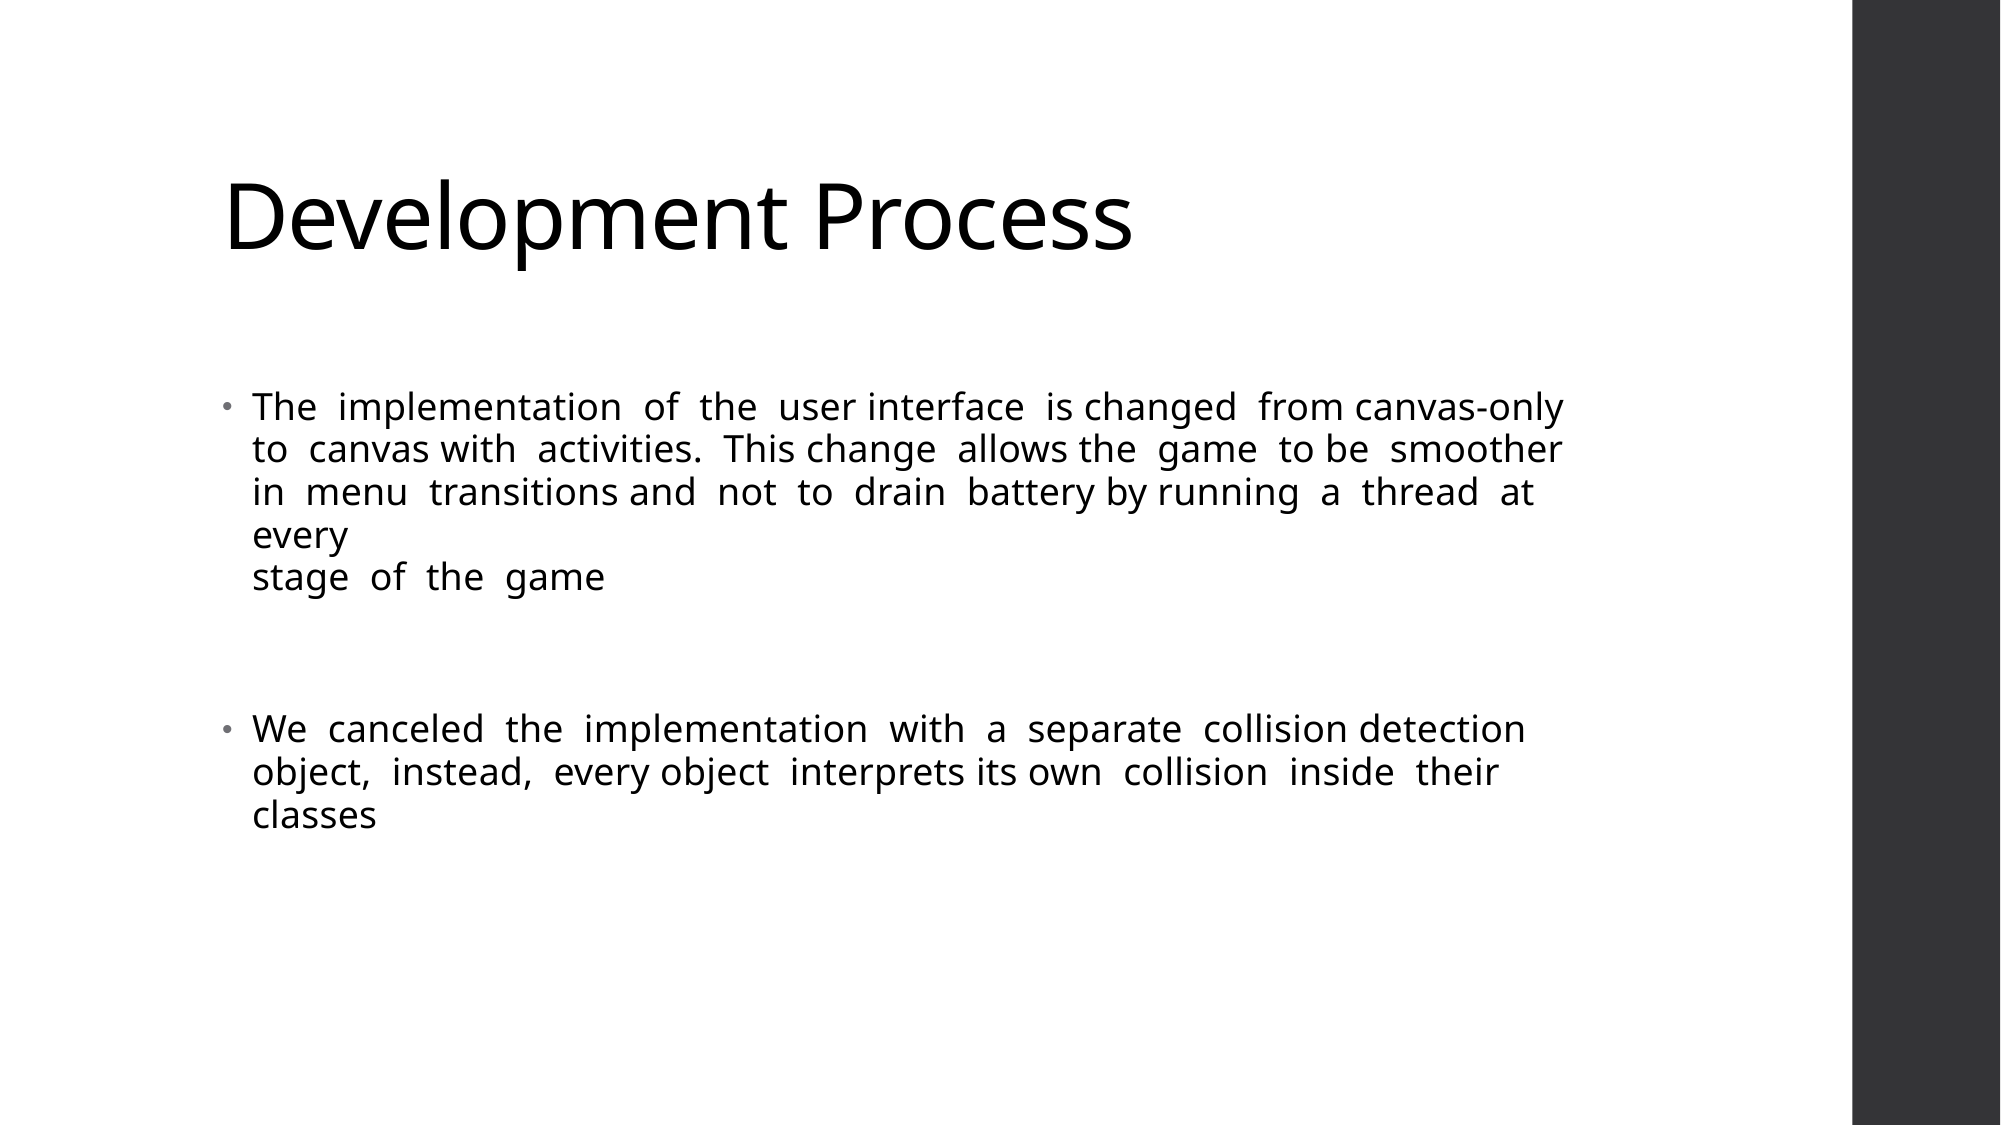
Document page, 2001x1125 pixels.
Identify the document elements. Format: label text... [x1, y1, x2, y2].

title Development Process [206, 60, 1797, 278]
list The ​ ​implementation ​ ​of ​ ​the ​ ​user​ ​interface ​ ​is changed ​ ​from​ ​canvas-only​ ​to ​ canvas​ ​with ​ ​activities. ​ ​This​ ​change ​ ​allows​ ​the ​ ​game ​ ​to be ​ ​smoother​ ​in ​ ​menu ​ ​transitions​ ​and ​ ​not ​ ​to ​ ​drain ​ ​battery​ ​by​ ​running ​ ​a ​ ​thread ​ ​at ​ ​every stage ​ ​of ​ ​the ​ ​game We ​ ​canceled ​ ​the ​ ​implementation ​ ​with ​ ​a ​ ​separate ​ ​collision detection ​ ​object, ​ ​instead, ​ ​every​ ​object ​ ​interprets​ ​its​ ​own ​ ​collision ​ ​inside ​ ​their​ classes [206, 299, 1617, 1014]
